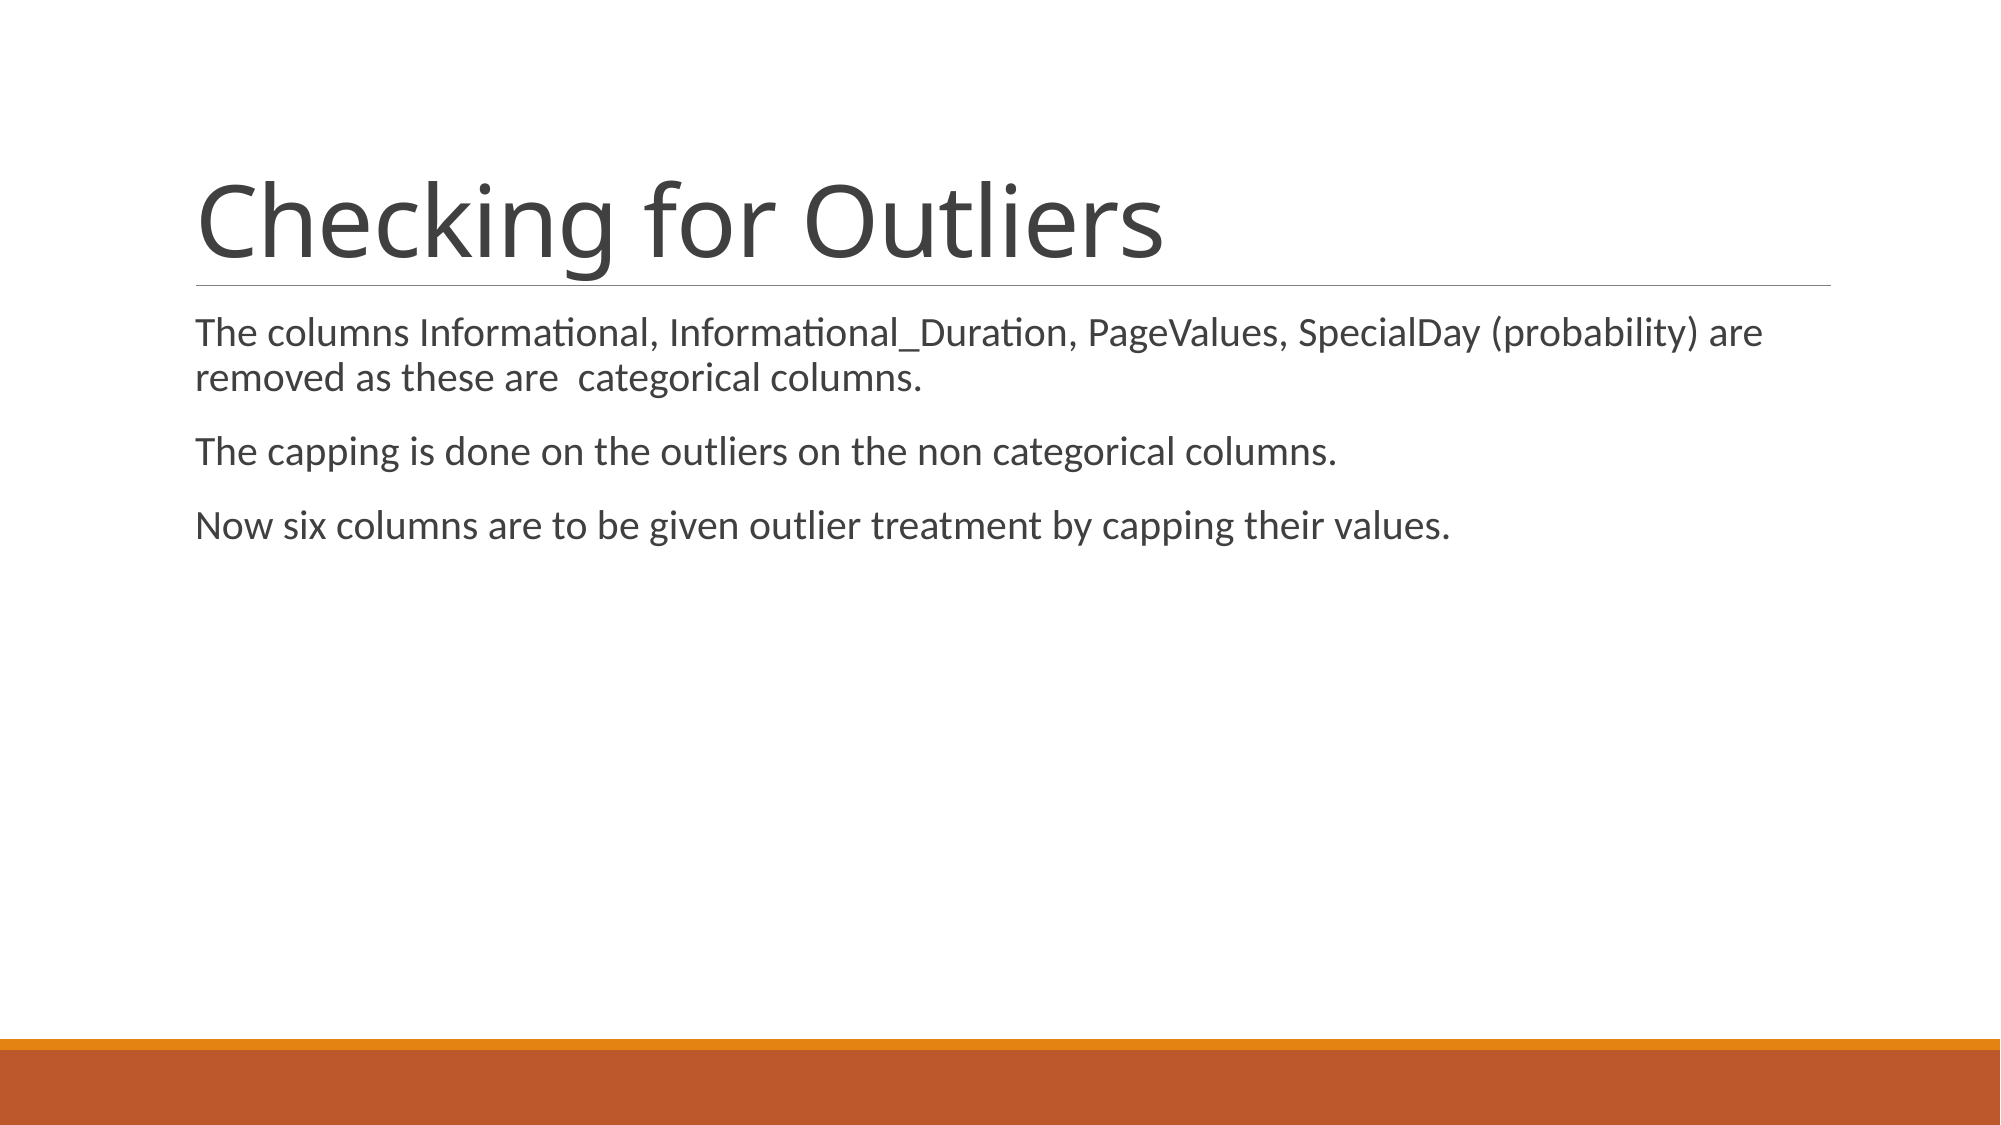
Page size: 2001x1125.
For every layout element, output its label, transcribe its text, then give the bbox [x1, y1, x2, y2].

title Checking for Outliers [180, 47, 1830, 285]
list The columns Informational, Informational_Duration, PageValues, SpecialDay (probability) are removed as these are categorical columns. The capping is done on the outliers on the non categorical columns. Now six columns are to be given outlier treatment by capping their values. [180, 302, 1830, 963]
